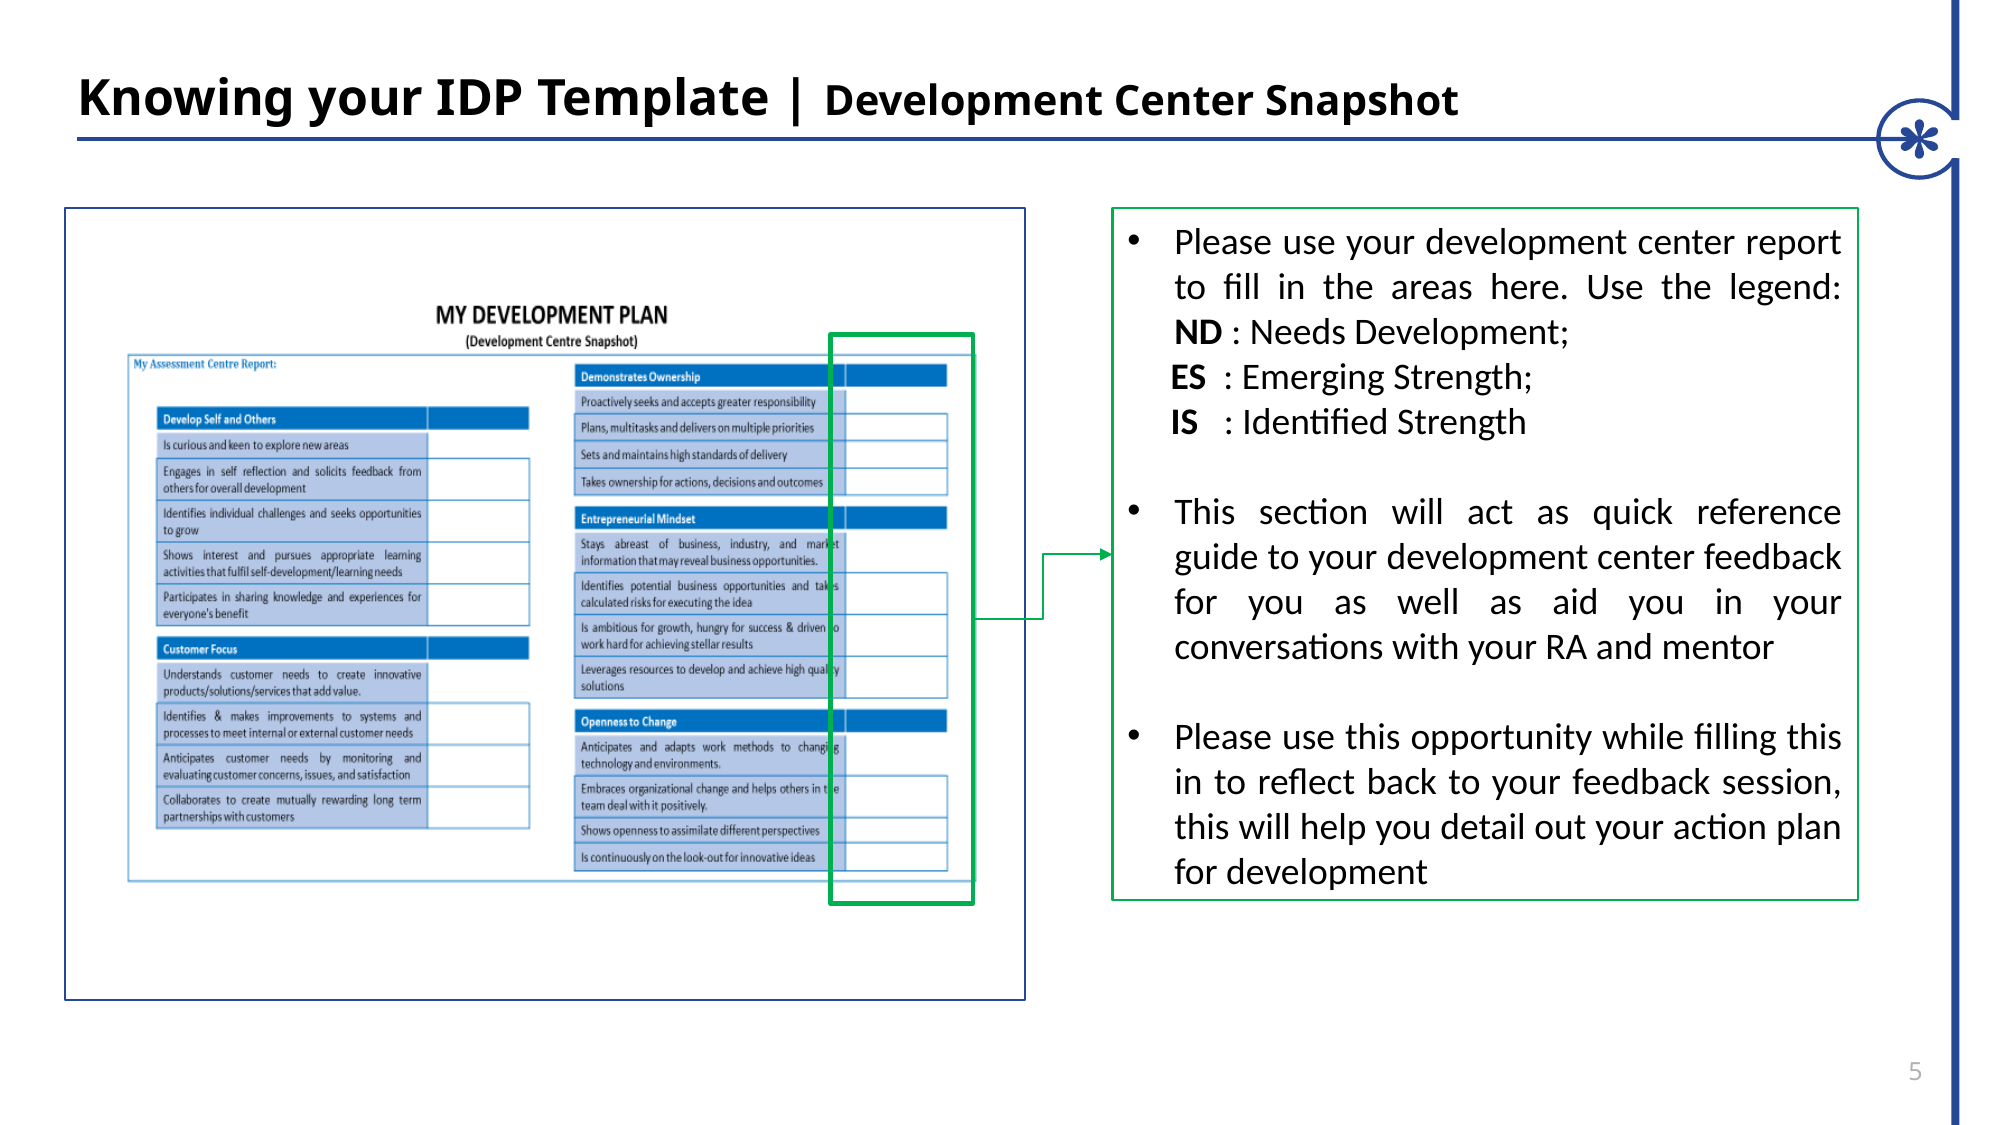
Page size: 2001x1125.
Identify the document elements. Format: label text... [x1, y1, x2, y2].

text_box [63, 206, 1027, 1002]
text_box Please use your development center report to fill in the areas here. Use the legend: ND : Needs Development; ES : Emerging Strength; IS : Identified Strength This section will act as quick reference guide to your development center feedback for you as well as aid you in your conversations with your RA and mentor Please use this opportunity while filling this in to reflect back to your feedback session, this will help you detail out your action plan for development [1110, 206, 1860, 902]
text_box Knowing your IDP Template | Development Center Snapshot [62, 46, 1858, 134]
picture [104, 274, 1001, 901]
slide_number 5 [1470, 1042, 1938, 1103]
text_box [972, 554, 1113, 620]
